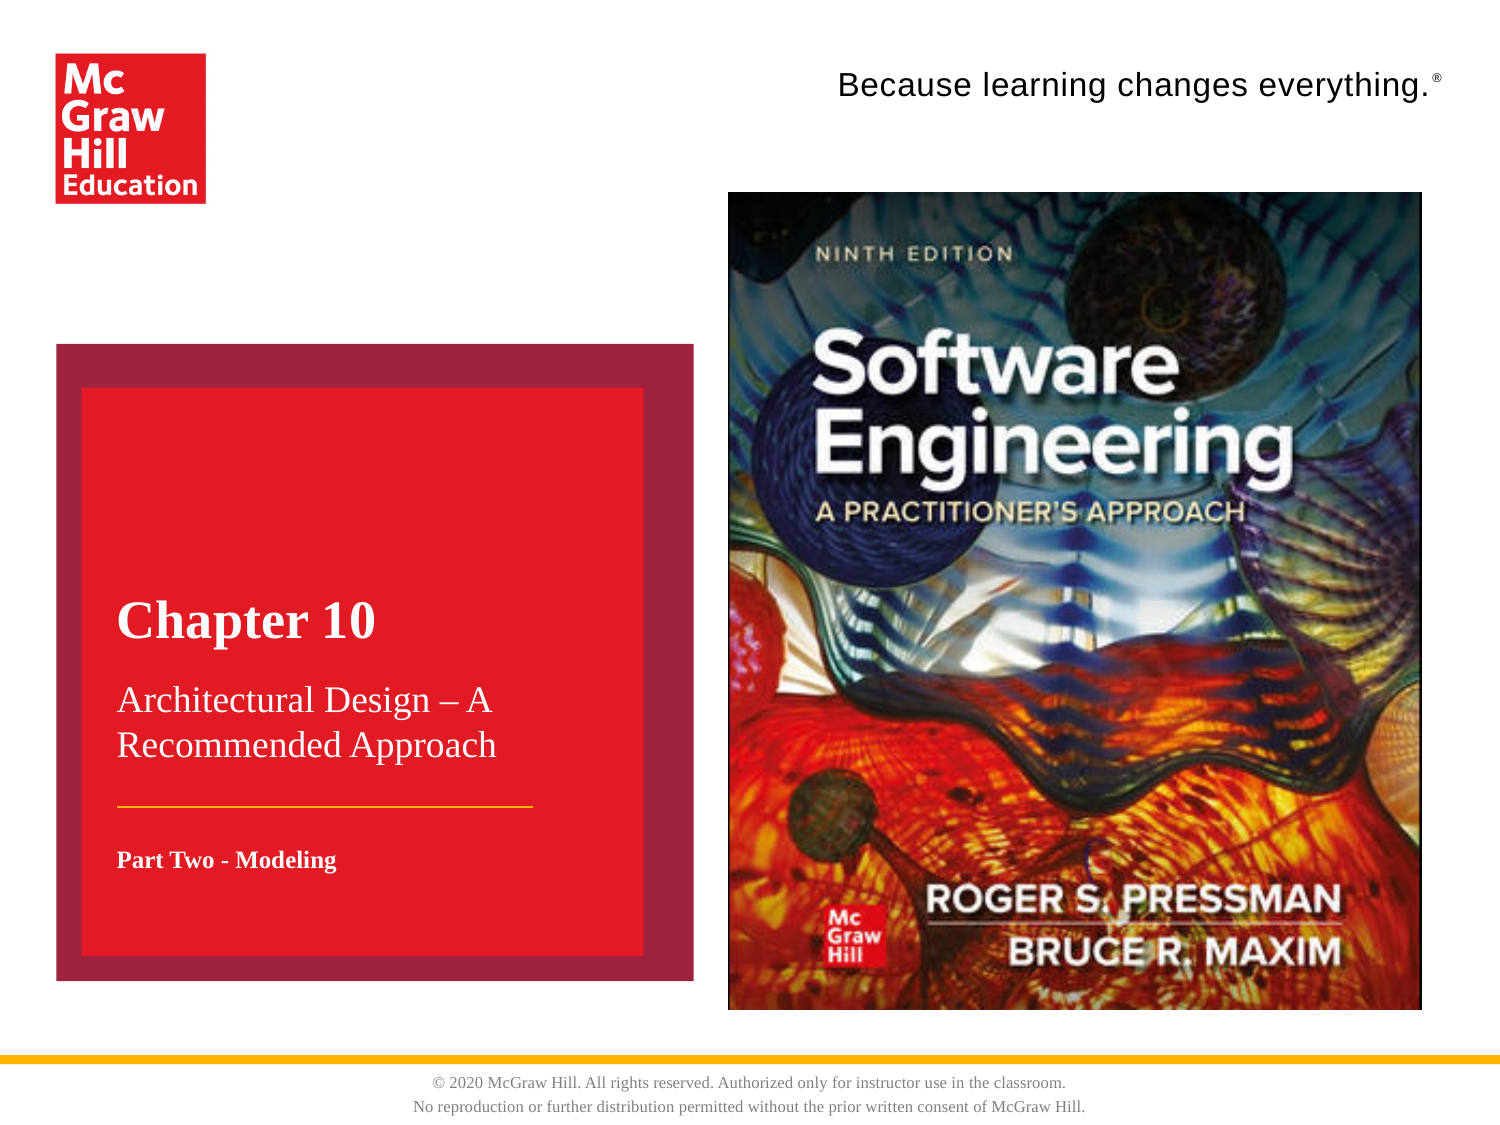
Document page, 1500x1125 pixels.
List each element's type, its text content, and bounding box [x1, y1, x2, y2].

footer © 2020 McGraw Hill. All rights reserved. Authorized only for instructor use in the classroom. No reproduction or further distribution permitted without the prior written consent of McGraw Hill. [0, 1062, 1500, 1125]
list Part Two - Modeling [101, 836, 602, 930]
picture [728, 192, 1422, 1010]
title Chapter 10 [101, 427, 600, 657]
picture [48, 46, 213, 211]
subtitle Architectural Design – A Recommended Approach [101, 667, 600, 800]
